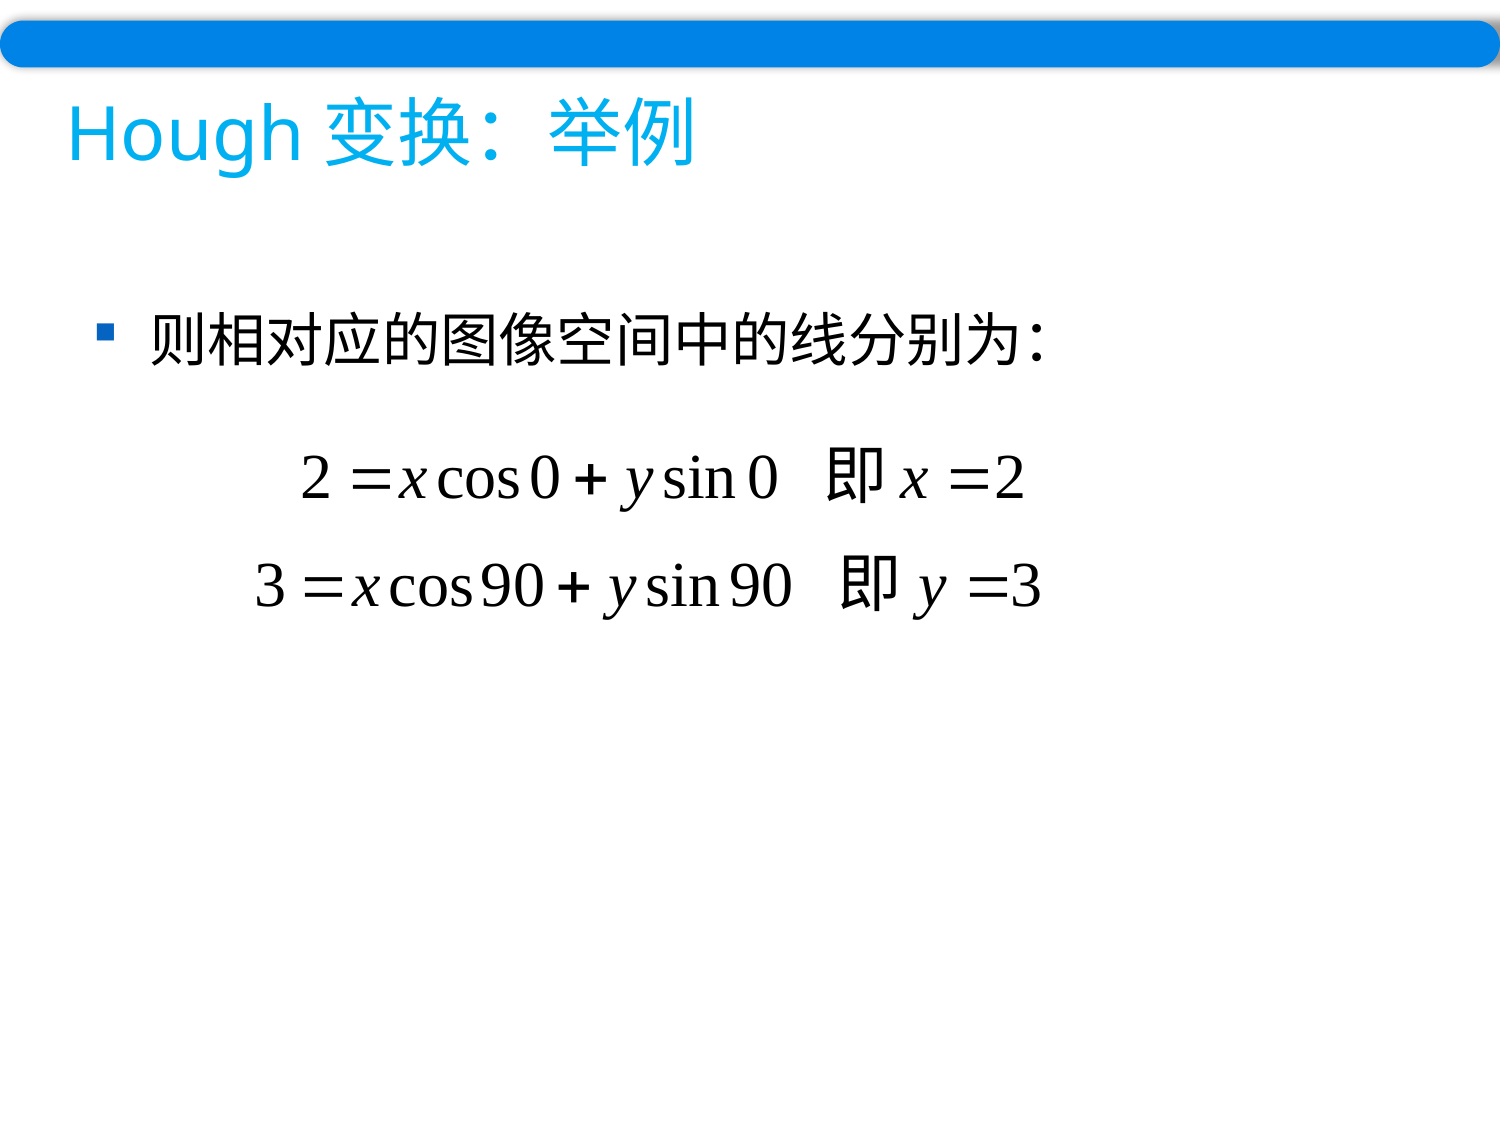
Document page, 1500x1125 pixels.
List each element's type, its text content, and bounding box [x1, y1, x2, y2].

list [290, 434, 1039, 525]
text_box 则相对应的图像空间中的线分别为： [78, 304, 1212, 387]
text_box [247, 542, 1054, 634]
text_box Hough变换：举例 [50, 88, 1452, 277]
text_box [0, 19, 1500, 69]
